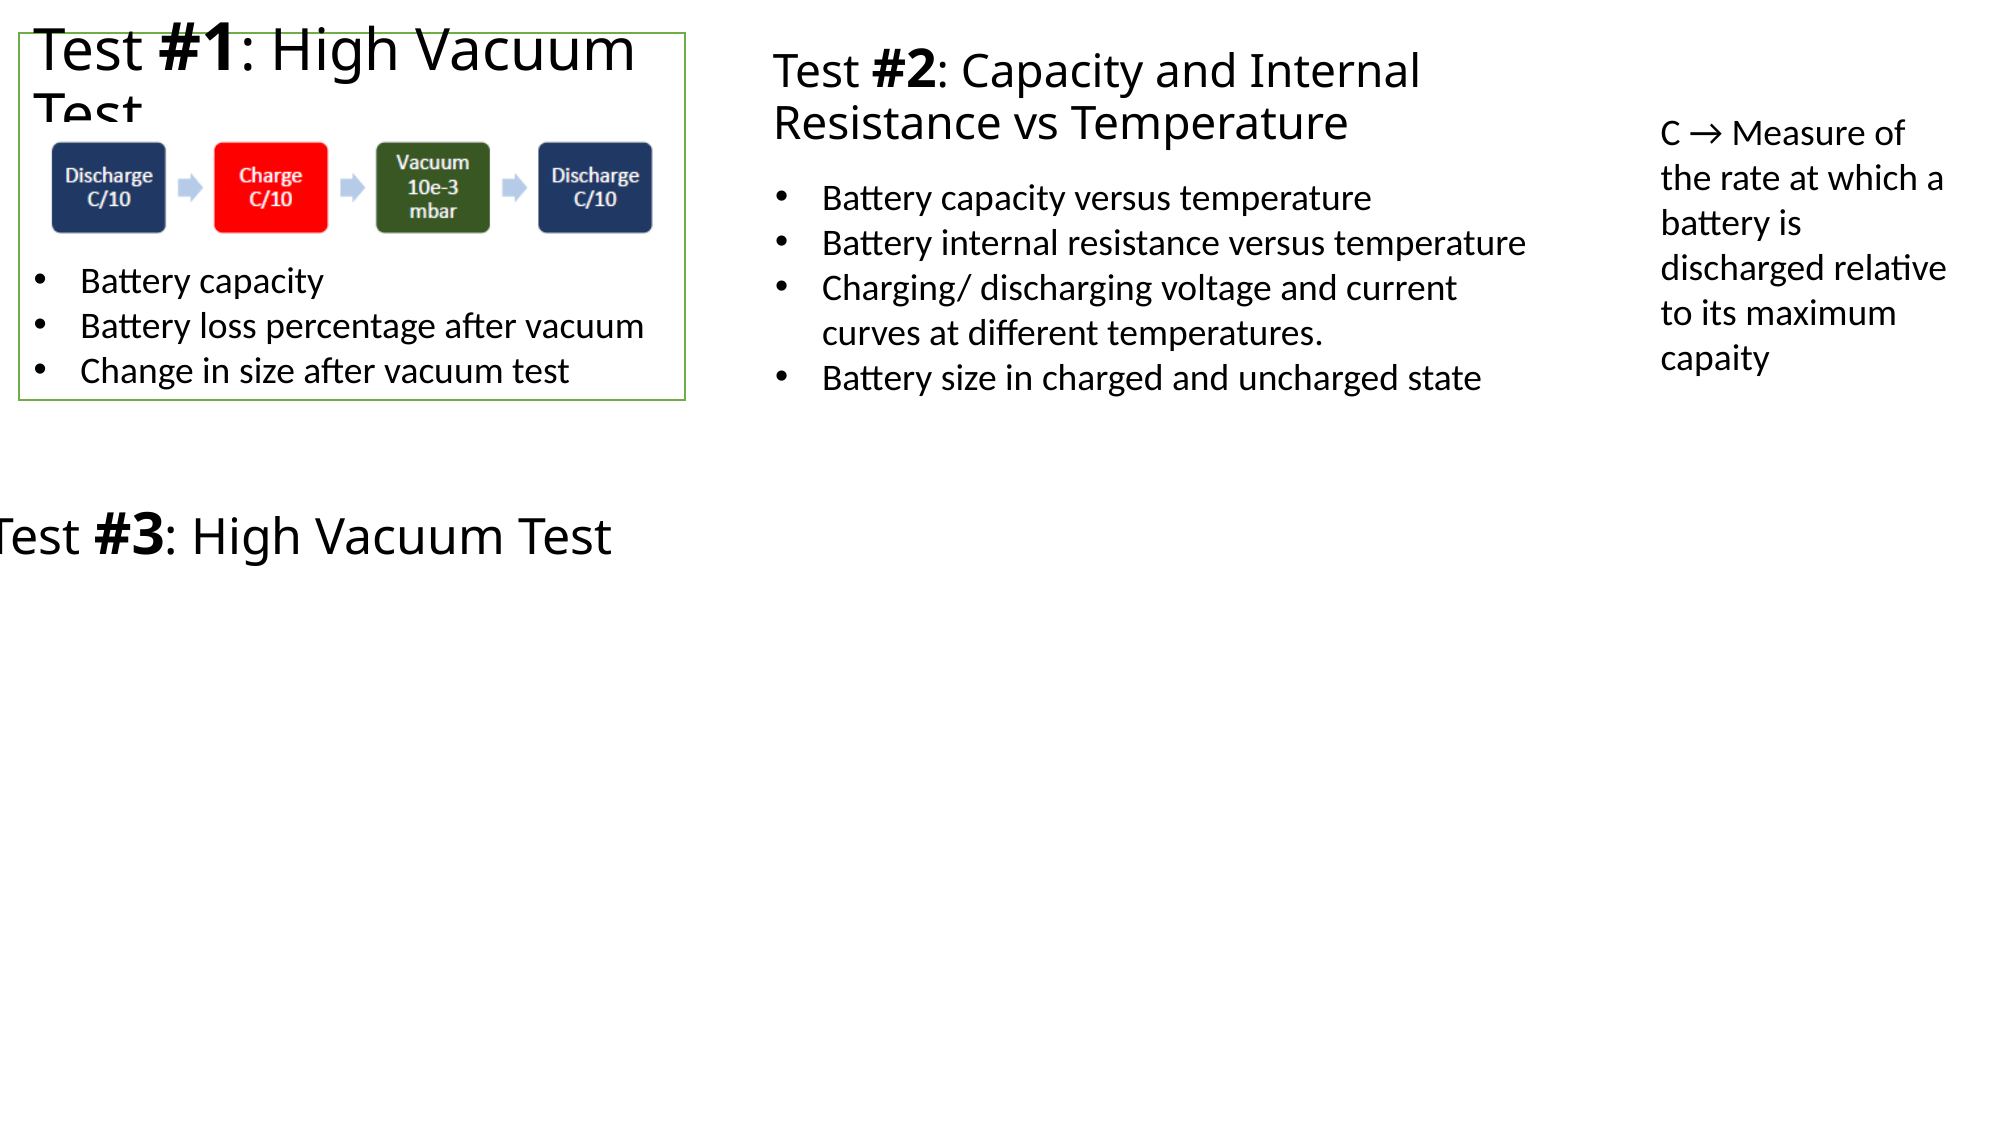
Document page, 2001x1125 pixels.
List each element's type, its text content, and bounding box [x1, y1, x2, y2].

text_box Battery capacity versus temperature Battery internal resistance versus temperature Charging/ discharging voltage and current curves at different temperatures. Battery size in charged and uncharged state [760, 165, 1559, 406]
text_box [18, 161, 686, 401]
text_box C → Measure of the rate at which a battery is discharged relative to its maximum capaity [1645, 100, 1967, 385]
text_box Battery capacity Battery loss percentage after vacuum Change in size after vacuum test [18, 248, 671, 398]
text_box Test #2: Capacity and Internal Resistance vs Temperature [757, 14, 1481, 176]
title Test #1: High Vacuum Test [18, 0, 686, 161]
picture [31, 122, 671, 255]
text_box Test #3: High Vacuum Test [0, 488, 629, 574]
